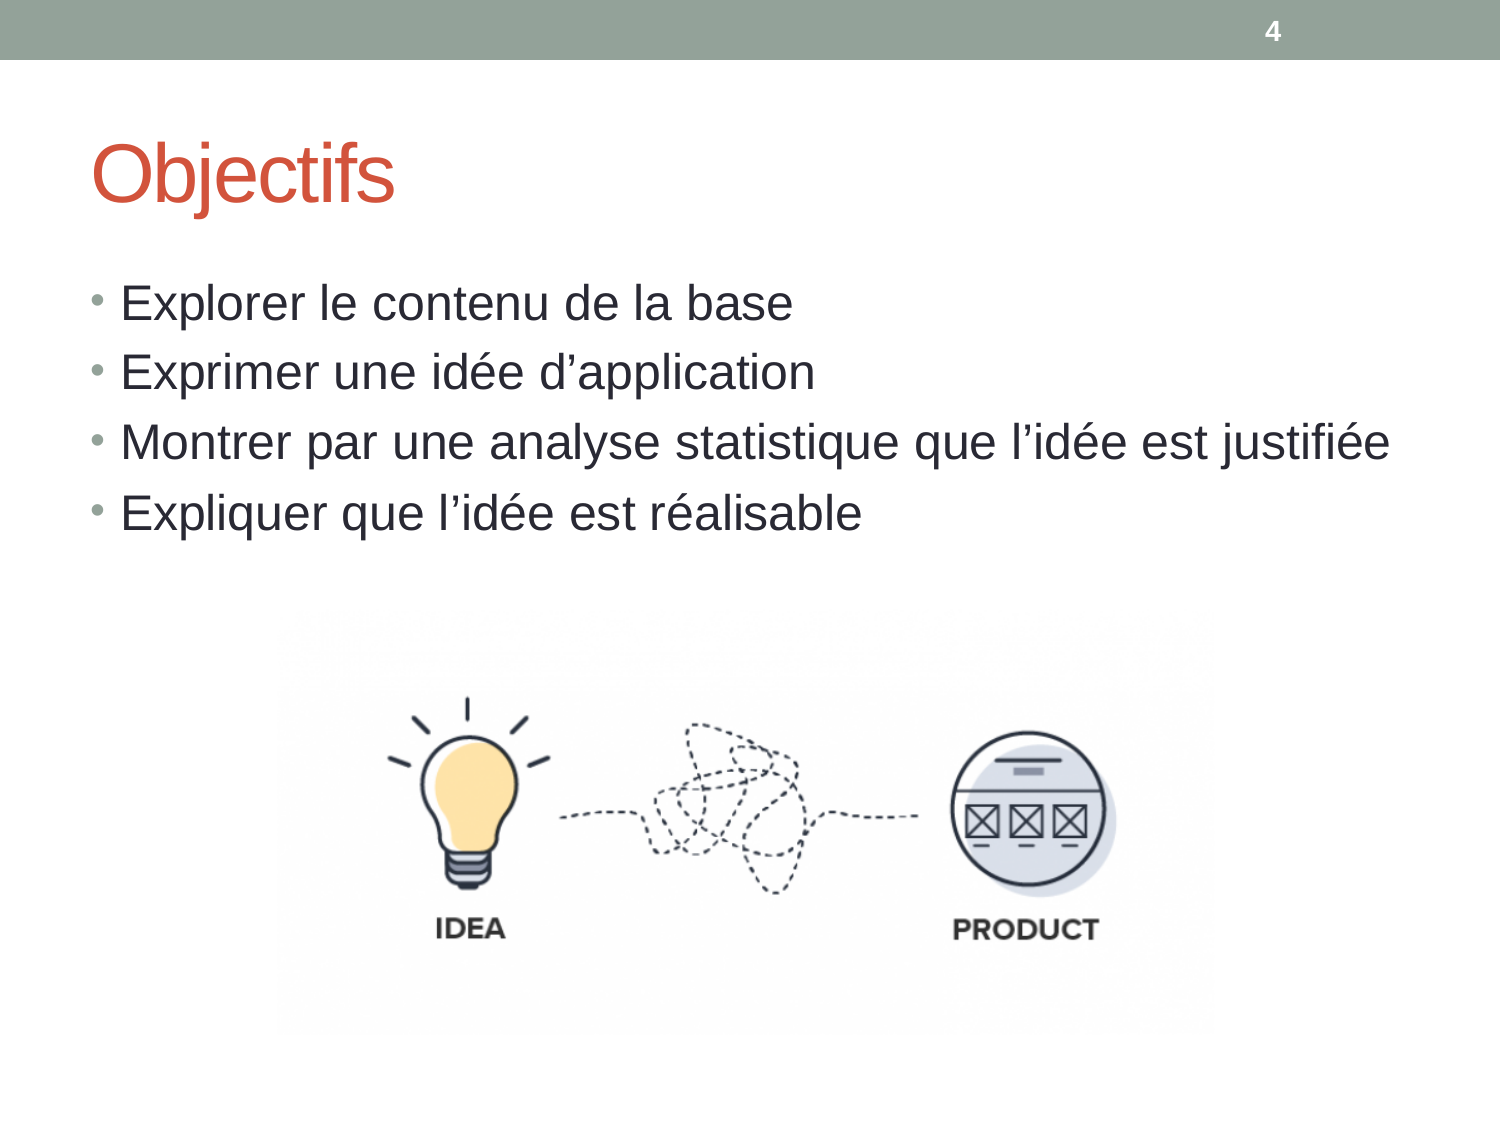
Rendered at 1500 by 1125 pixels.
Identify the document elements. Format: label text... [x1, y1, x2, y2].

slide_number 4 [1250, 3, 1425, 57]
list Explorer le contenu de la base Exprimer une idée d’application Montrer par une analyse statistique que l’idée est justifiée Expliquer que l’idée est réalisable [75, 262, 1425, 1063]
title Objectifs [75, 87, 1425, 250]
picture [277, 609, 1216, 1035]
